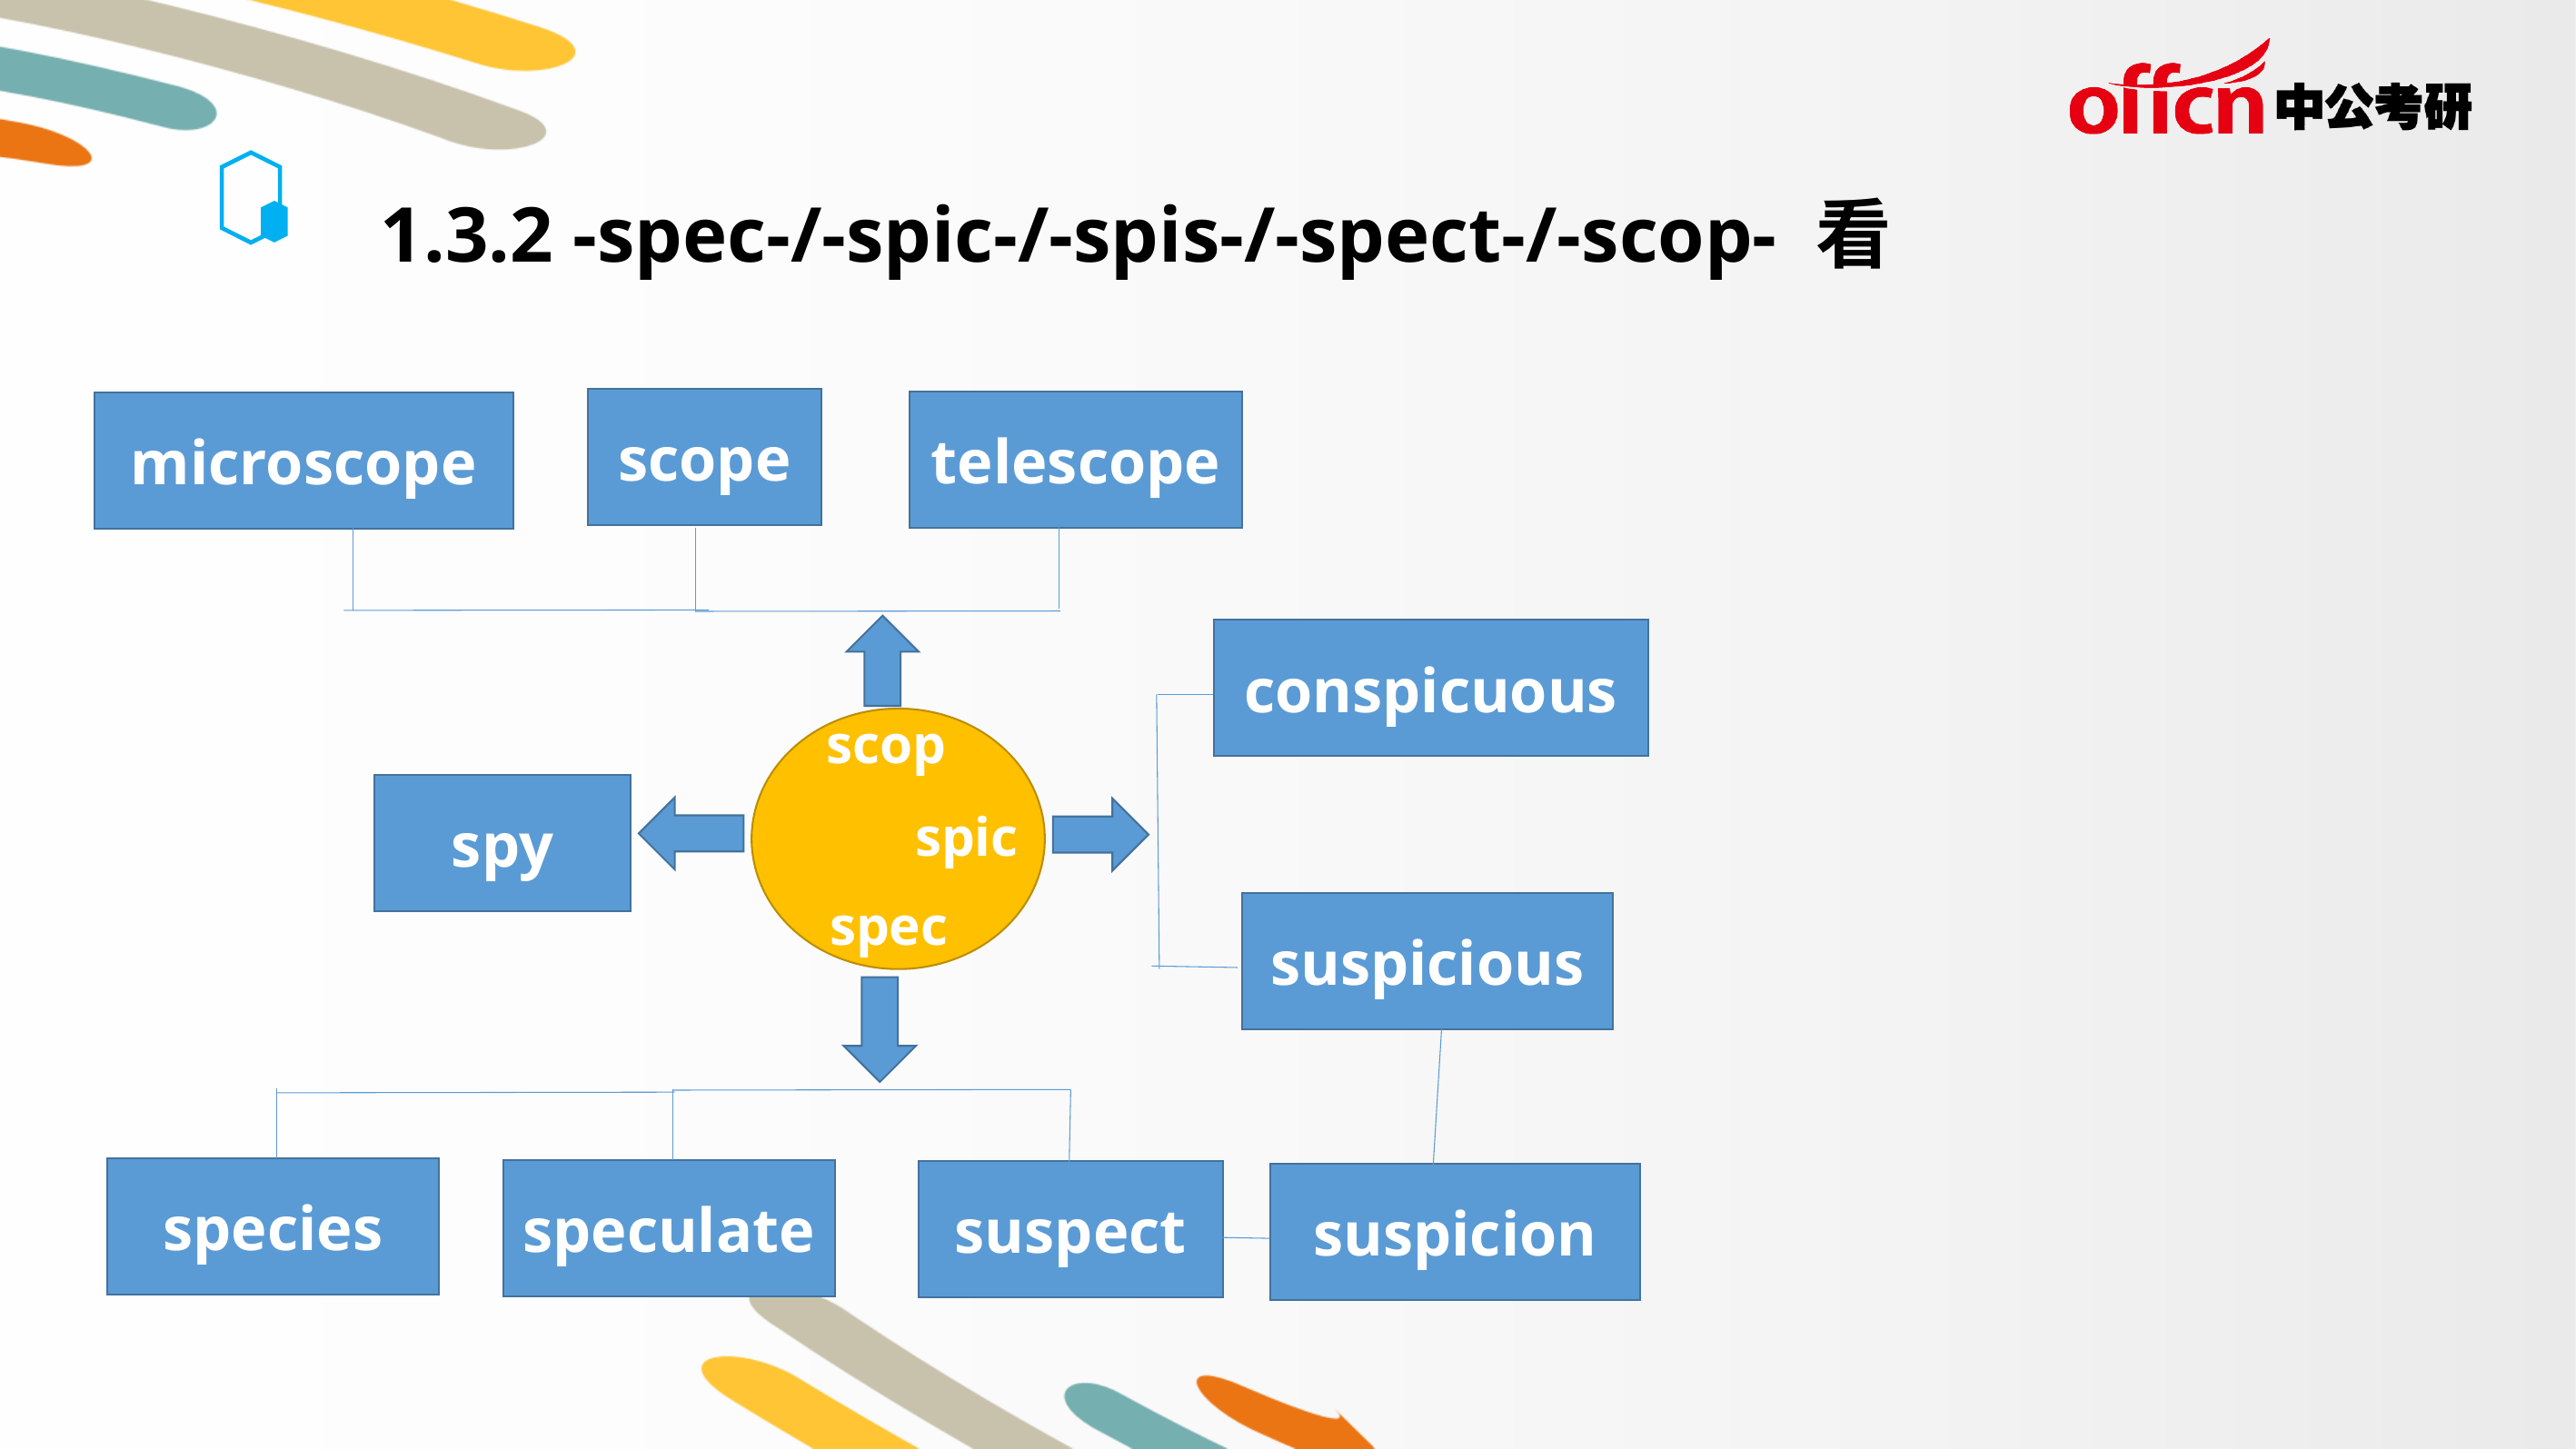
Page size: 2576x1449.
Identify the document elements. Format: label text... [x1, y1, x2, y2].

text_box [221, 152, 288, 243]
text_box scope [587, 388, 822, 526]
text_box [1156, 694, 1159, 969]
text_box [841, 976, 919, 1084]
picture [0, 0, 2576, 1449]
text_box suspect [918, 1160, 1224, 1298]
text_box suspicion [1269, 1163, 1641, 1301]
text_box species [106, 1157, 440, 1295]
text_box [1091, 796, 1150, 873]
text_box suspicious [1241, 892, 1614, 1030]
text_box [1430, 1028, 1442, 1203]
text_box microscope [94, 392, 514, 530]
text_box telescope [909, 391, 1243, 529]
text_box 1.3.2 -spec-/-spic-/-spis-/-spect-/-scop- 看 [367, 180, 1906, 284]
text_box [751, 731, 1040, 948]
text_box [844, 614, 921, 703]
text_box conspicuous [1213, 619, 1649, 757]
text_box spy [373, 774, 632, 912]
text_box spec [816, 885, 1006, 963]
text_box speculate [502, 1159, 836, 1297]
text_box spic [901, 796, 1091, 874]
text_box [637, 795, 745, 872]
text_box [850, 963, 947, 970]
text_box scop [812, 703, 1003, 781]
